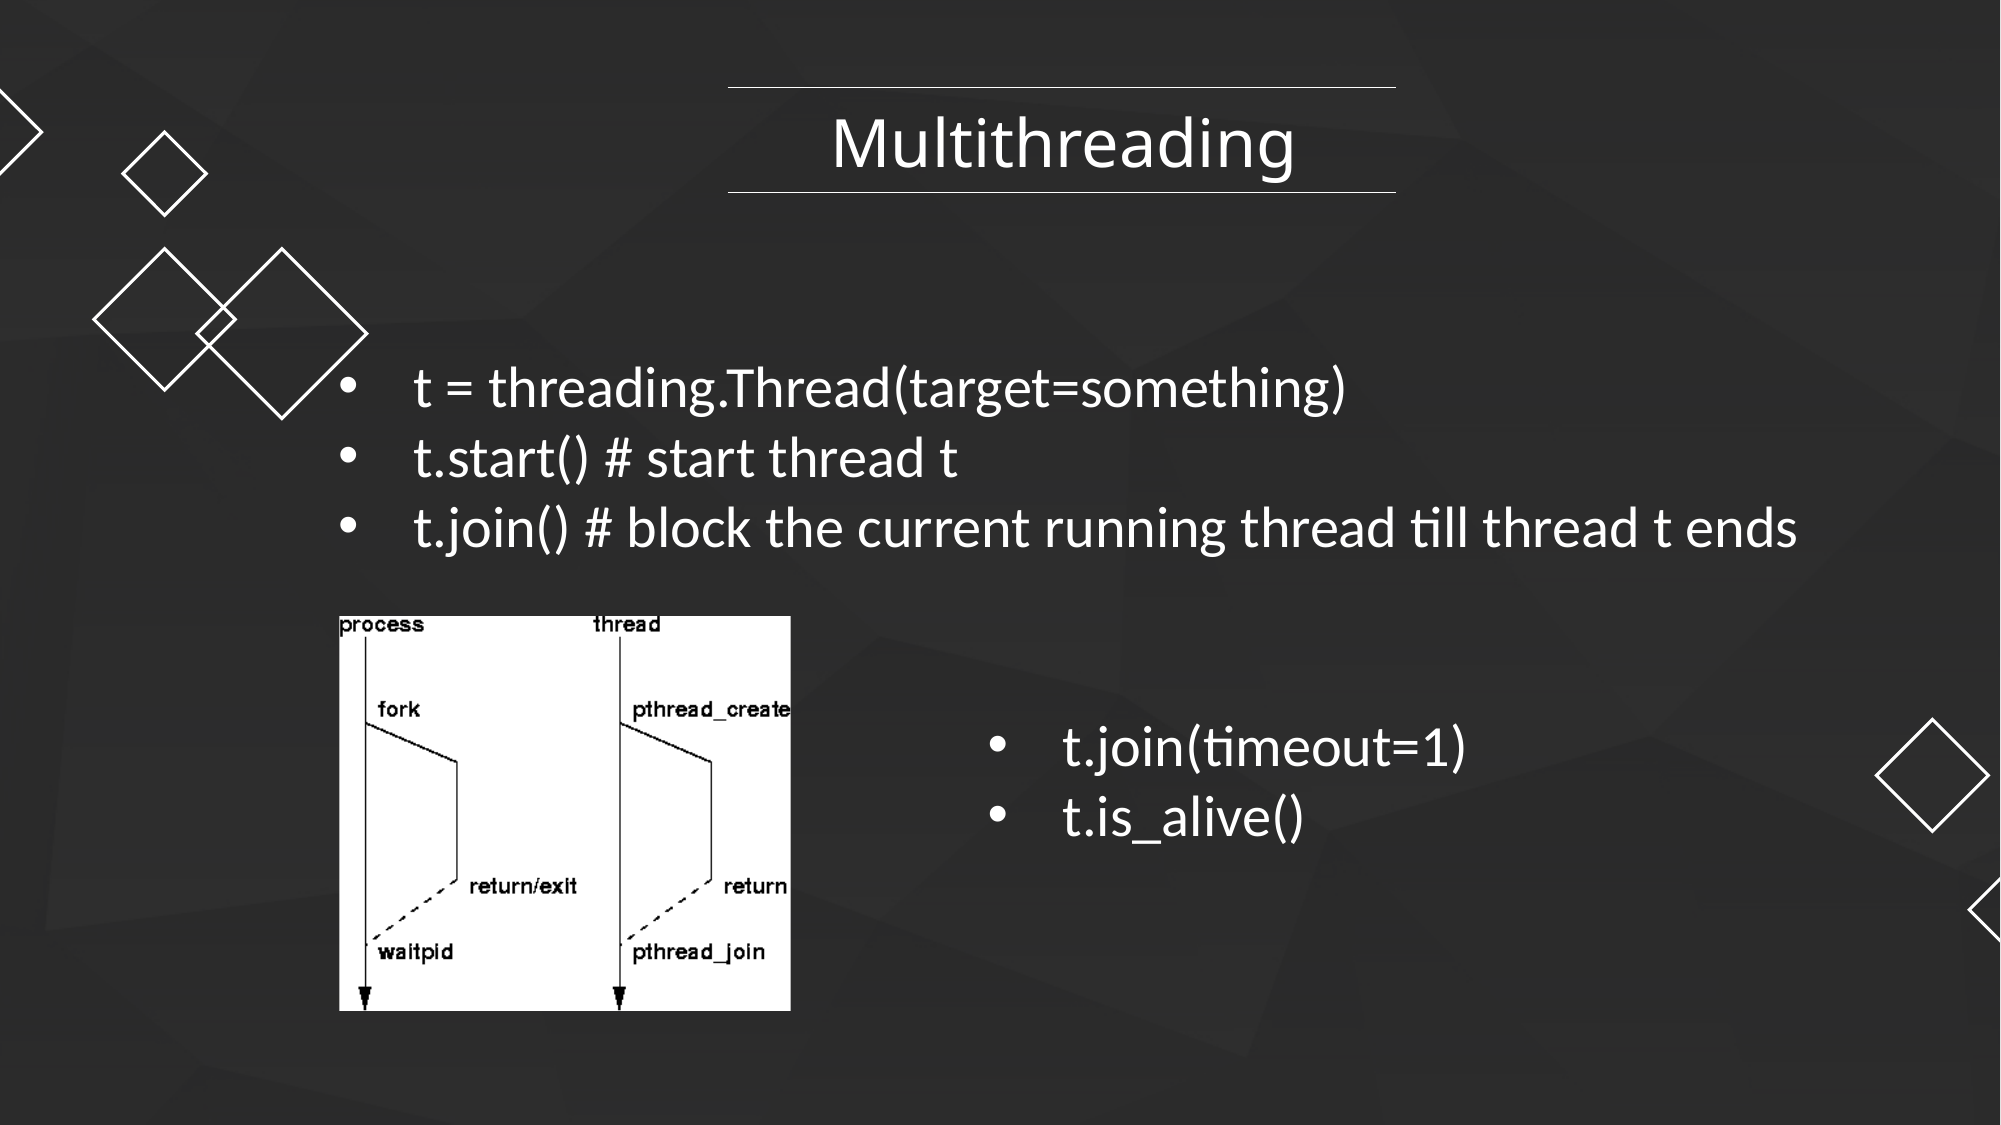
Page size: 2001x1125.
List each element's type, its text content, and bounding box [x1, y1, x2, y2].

text_box t.join(timeout=1) t.is_alive() [972, 700, 1484, 856]
text_box [121, 130, 208, 217]
text_box t = threading.Thread(target=something) t.start() # start thread t t.join() # block the current running thread till thread t ends [323, 341, 2000, 567]
text_box [92, 247, 237, 392]
text_box [0, 89, 44, 176]
picture [0, 0, 2001, 1125]
text_box [1874, 717, 1990, 833]
text_box [209, 247, 369, 420]
text_box Multithreading [815, 93, 1783, 188]
text_box [1967, 877, 2000, 942]
